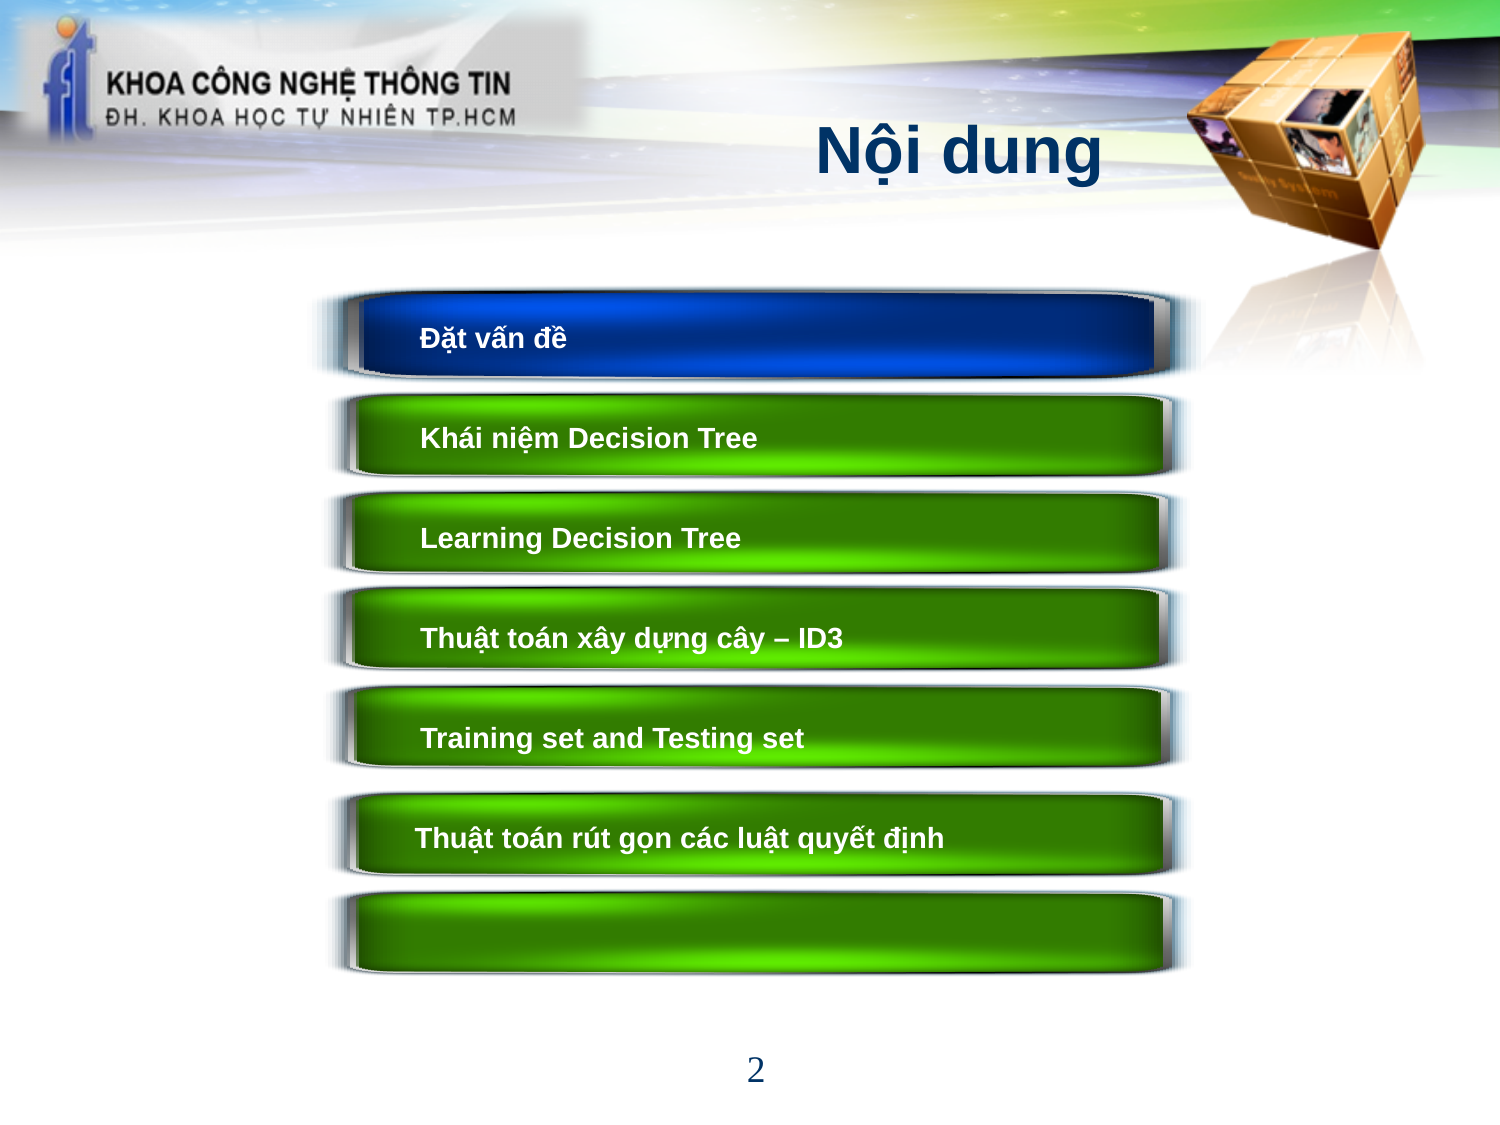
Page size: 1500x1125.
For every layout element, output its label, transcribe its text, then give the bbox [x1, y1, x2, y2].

slide_number 2 [687, 1037, 826, 1101]
picture [0, 0, 1500, 395]
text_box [272, 403, 1243, 986]
text_box Nội dung [87, 99, 1138, 180]
